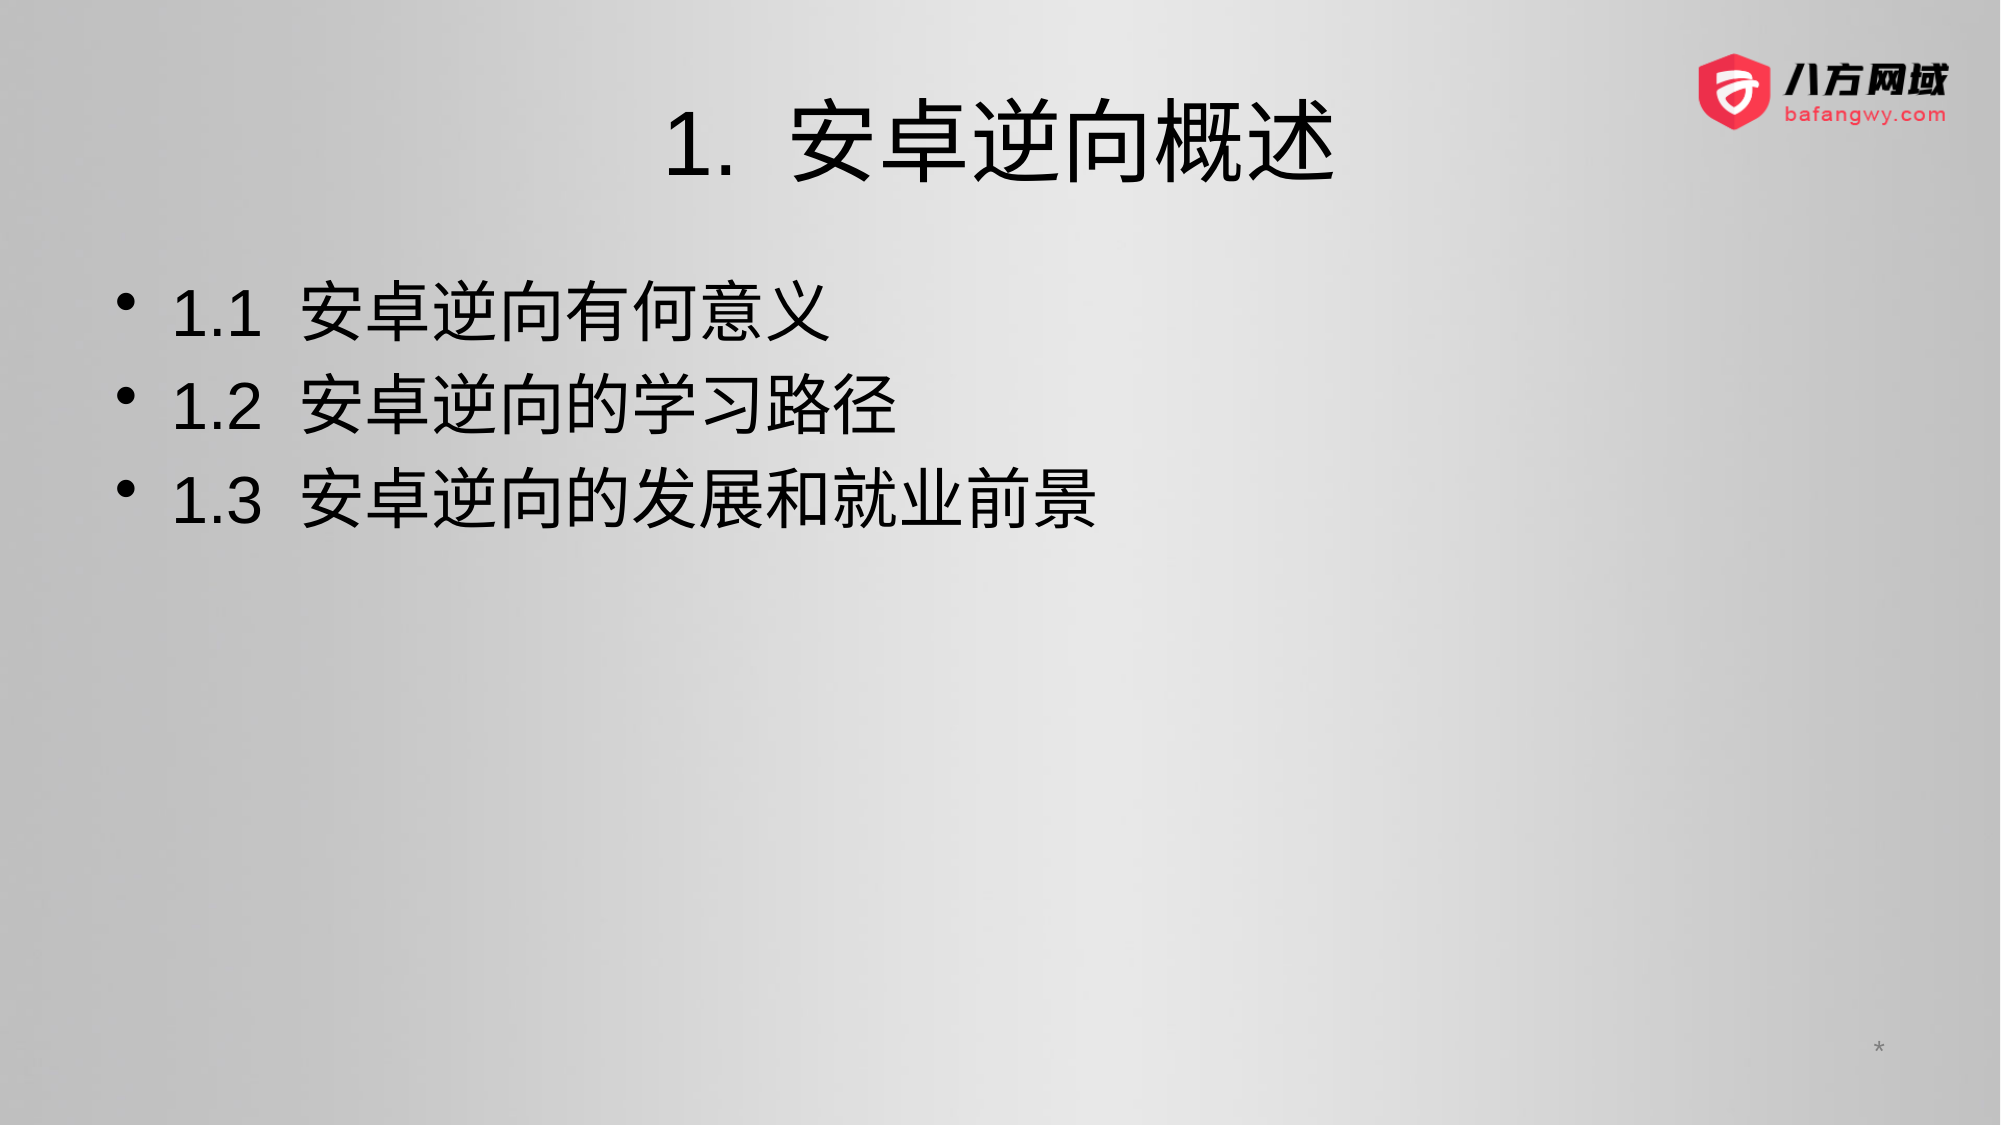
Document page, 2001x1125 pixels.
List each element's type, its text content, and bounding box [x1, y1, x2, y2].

slide_number * [1433, 1024, 1901, 1103]
picture [0, 0, 2001, 1125]
list 1.1 安卓逆向有何意义 1.2 安卓逆向的学习路径 1.3 安卓逆向的发展和就业前景 [99, 262, 1901, 1006]
title 1. 安卓逆向概述 [99, 44, 1901, 233]
